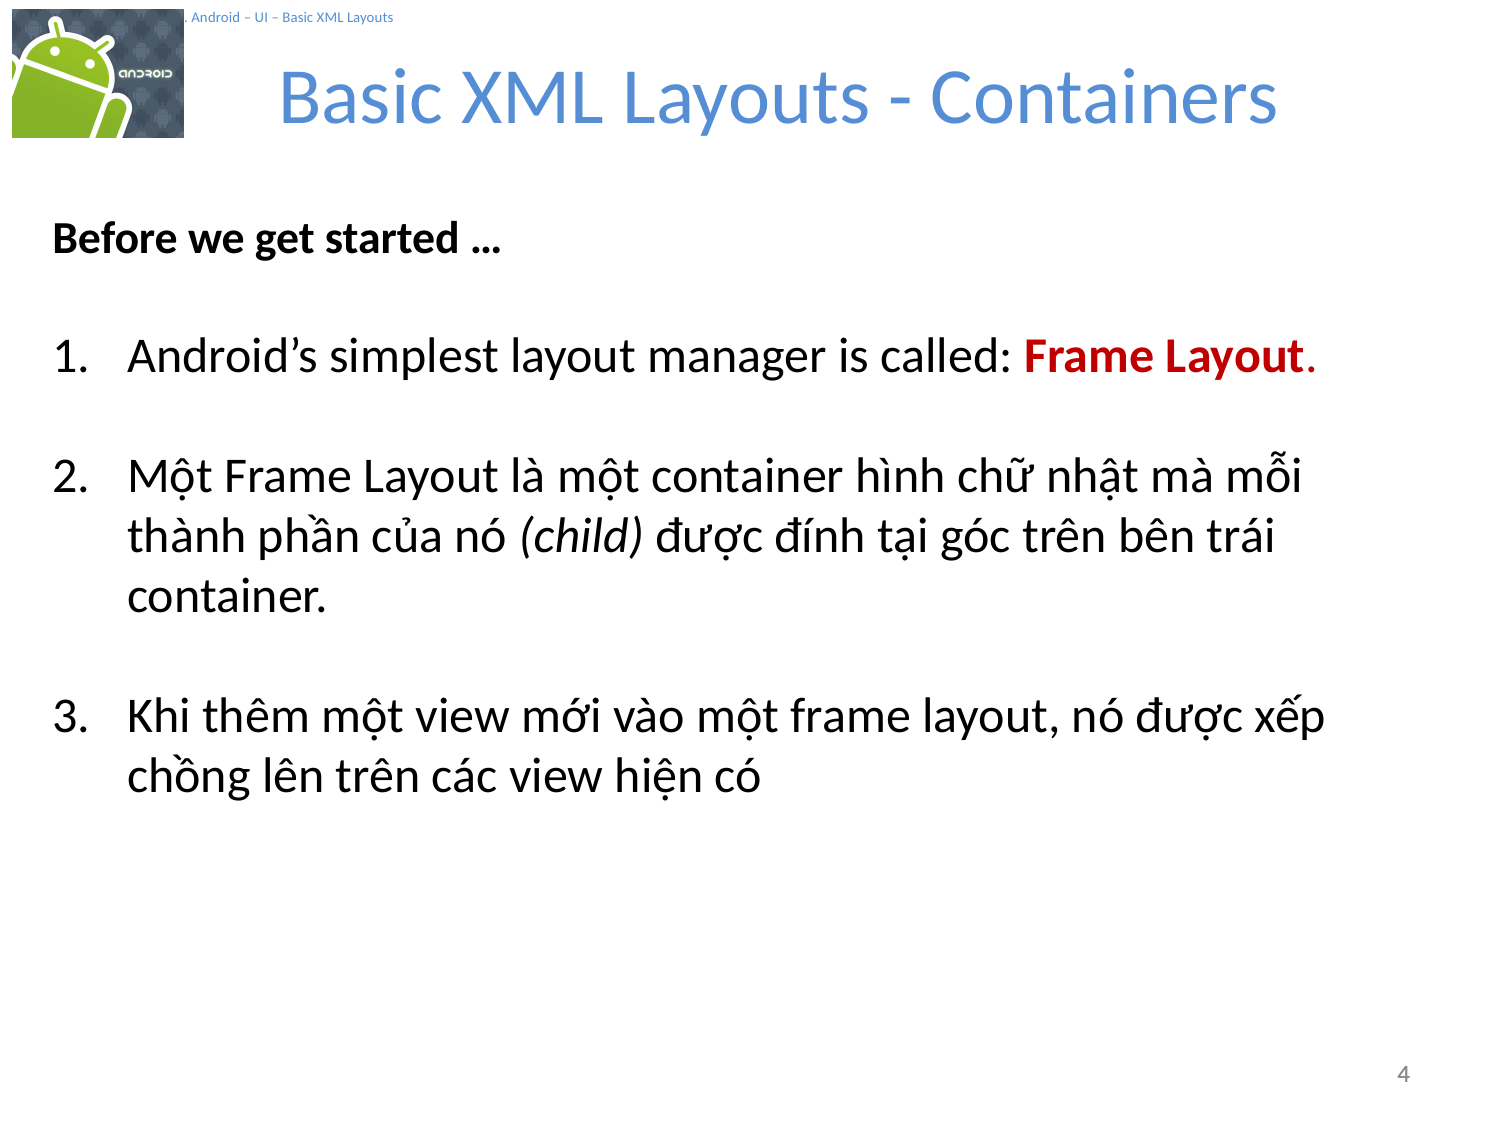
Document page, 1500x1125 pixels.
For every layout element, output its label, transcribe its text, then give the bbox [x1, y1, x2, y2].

picture [12, 9, 184, 138]
text_box Before we get started … Android’s simplest layout manager is called: Frame Layout. Một Frame Layout là một container hình chữ nhật mà mỗi thành phần của nó (child) được đính tại góc trên bên trái container. Khi thêm một view mới vào một frame layout, nó được xếp chồng lên trên các view hiện có [37, 200, 1388, 810]
text_box 5. Android – UI – Basic XML Layouts Basic XML Layouts - Containers [49, 7, 1400, 150]
text_box 4 [1074, 1042, 1425, 1103]
